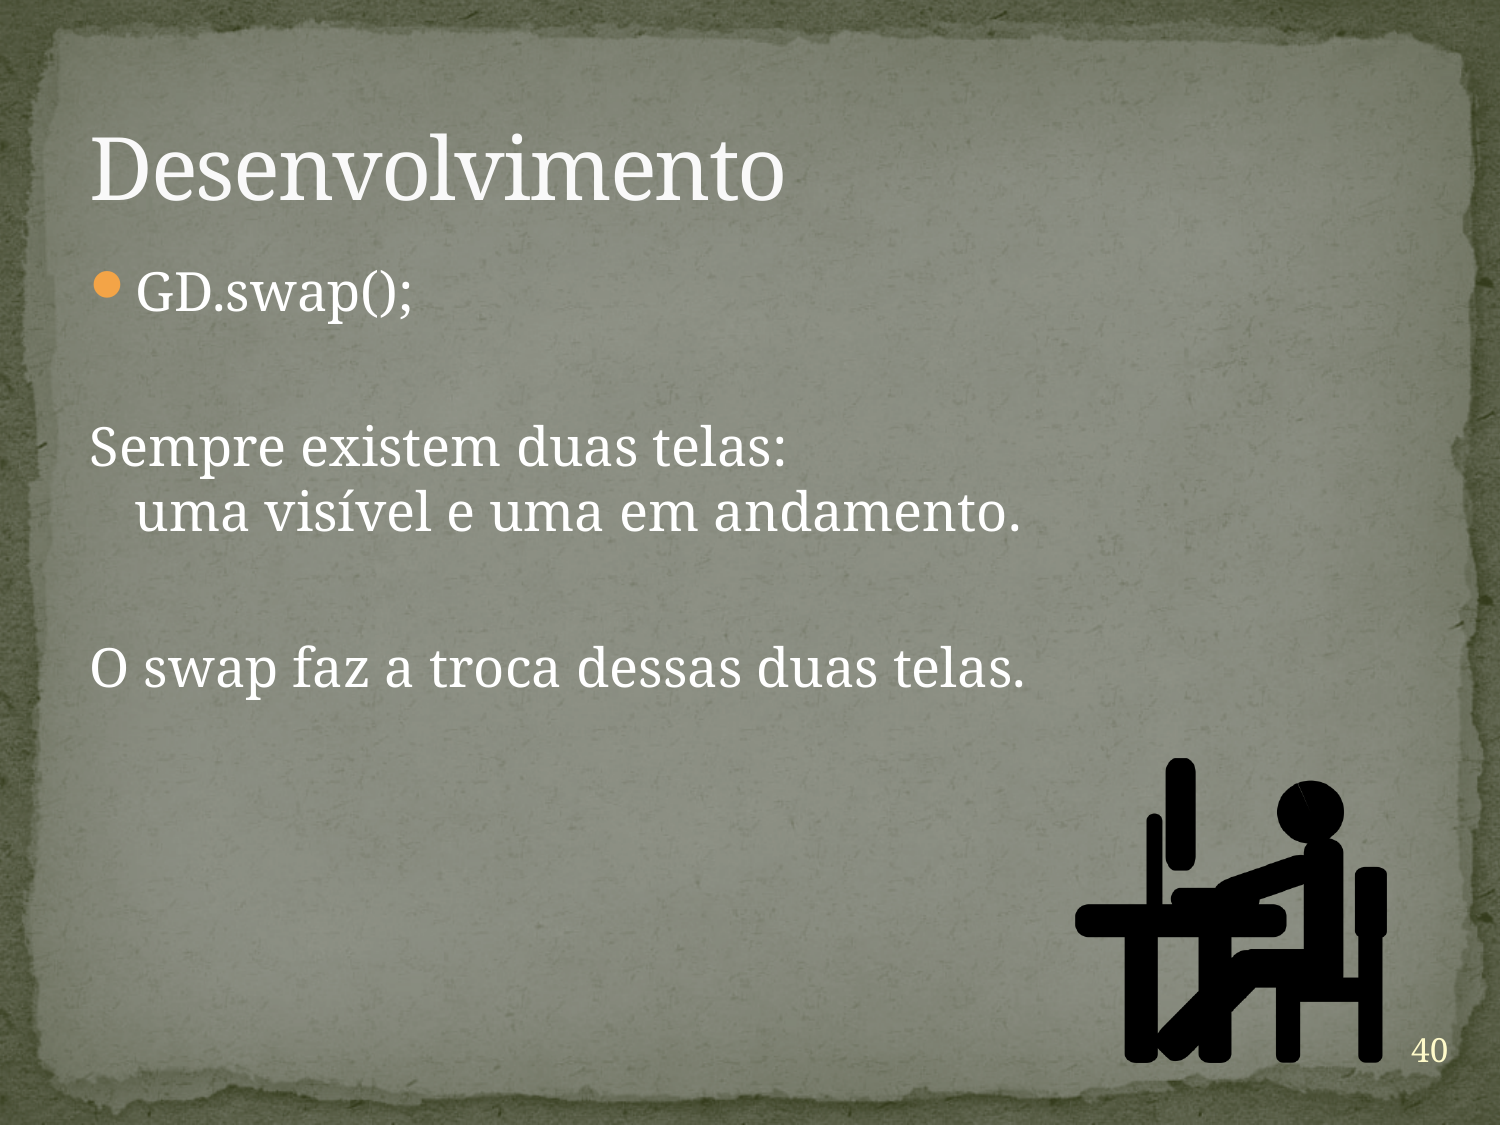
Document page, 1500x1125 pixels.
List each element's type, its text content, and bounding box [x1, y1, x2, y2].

list GD.swap(); Sempre existem duas telas: uma visível e uma em andamento. O swap faz a troca dessas duas telas. [75, 249, 1425, 1000]
picture [1075, 760, 1387, 1063]
title Desenvolvimento [74, 24, 1425, 225]
slide_number 40 [1379, 1014, 1480, 1089]
